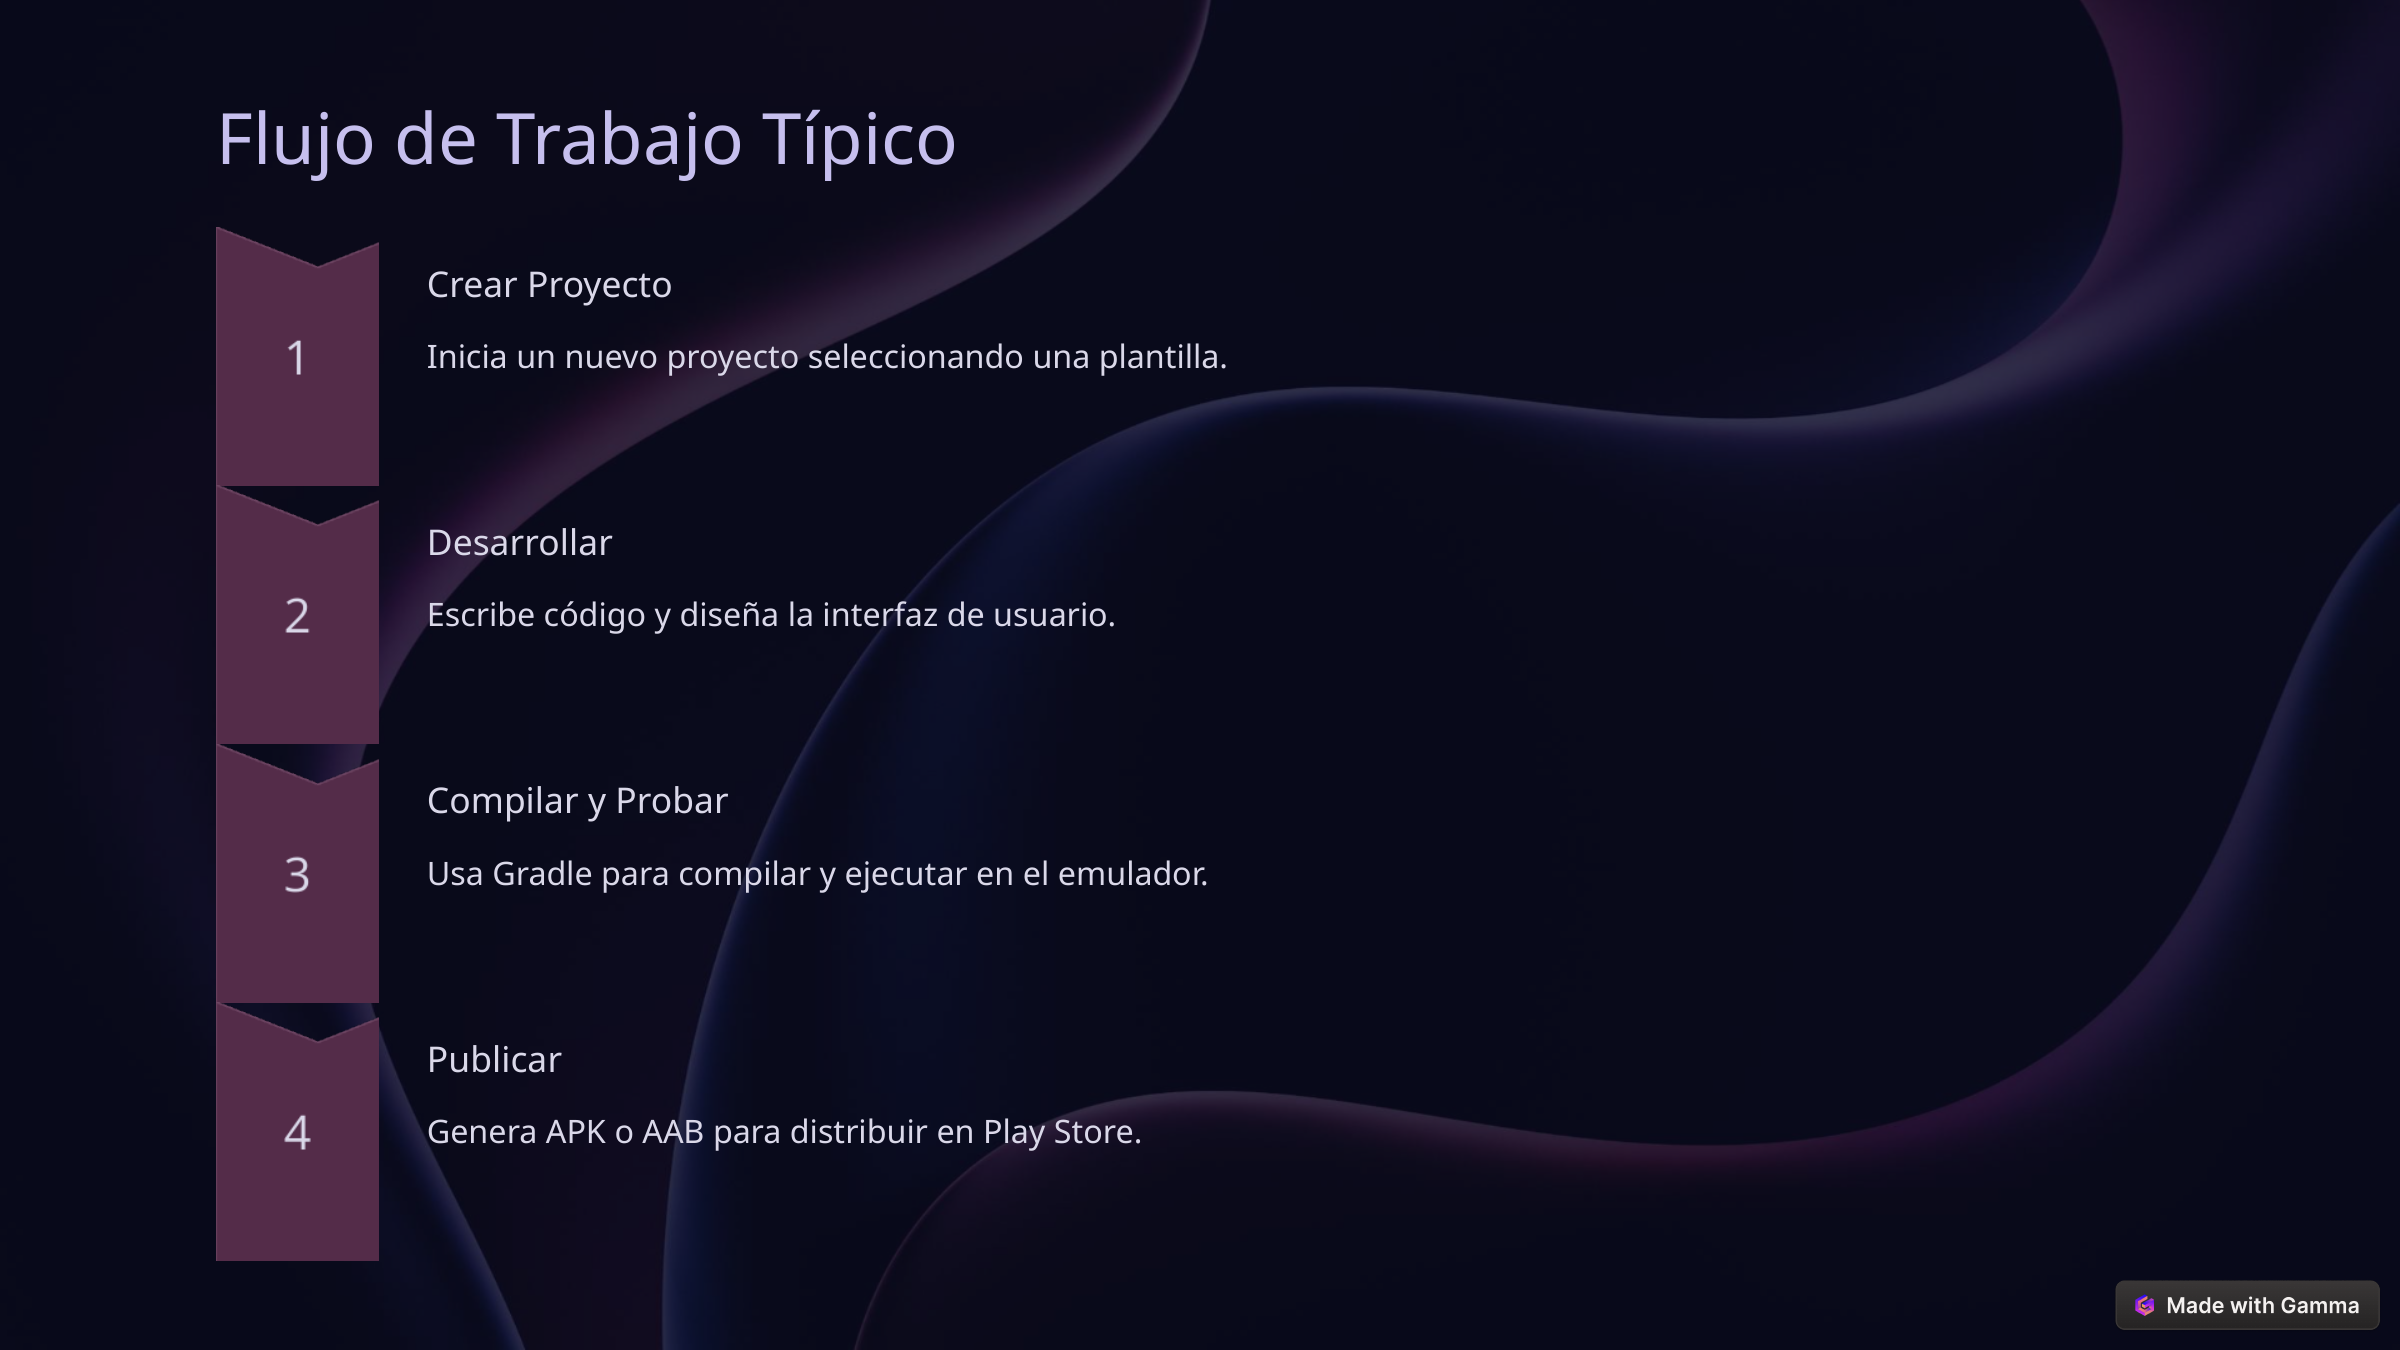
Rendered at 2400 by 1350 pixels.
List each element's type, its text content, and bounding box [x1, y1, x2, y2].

text_box Escribe código y diseña la interfaz de usuario. [426, 582, 2184, 634]
text_box Publicar [426, 1034, 786, 1080]
text_box Inicia un nuevo proyecto seleccionando una plantilla. [426, 323, 2184, 376]
text_box Genera APK o AAB para distribuir en Play Store. [426, 1099, 2184, 1151]
text_box Compilar y Probar [426, 776, 786, 822]
picture [216, 227, 379, 1262]
text_box Crear Proyecto [426, 259, 786, 305]
text_box Desarrollar [426, 517, 786, 563]
text_box Flujo de Trabajo Típico [216, 88, 1015, 179]
picture [2106, 1271, 2389, 1339]
text_box Usa Gradle para compilar y ejecutar en el emulador. [426, 840, 2184, 893]
